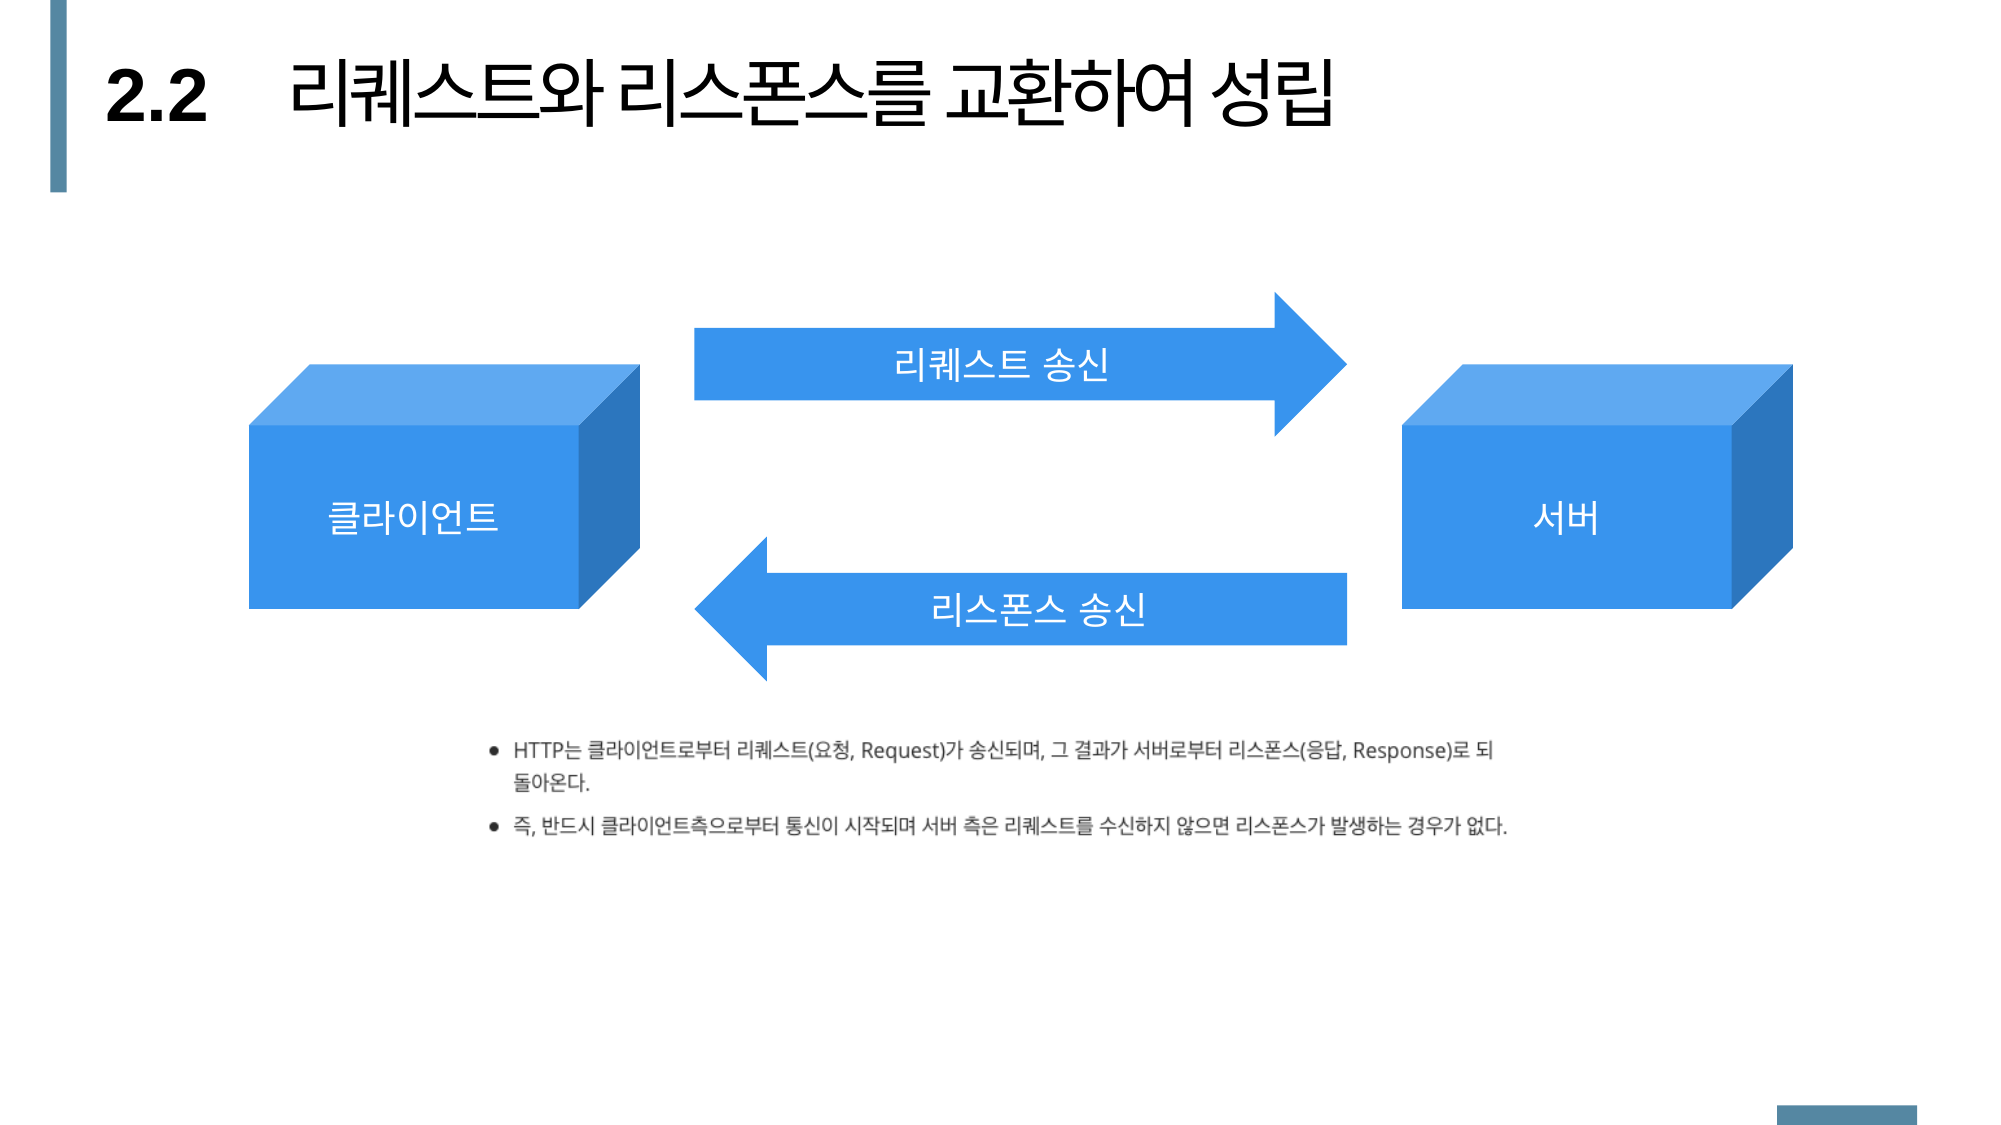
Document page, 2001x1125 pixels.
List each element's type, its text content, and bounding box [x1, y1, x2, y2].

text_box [248, 291, 1793, 682]
picture [478, 728, 1522, 855]
text_box 리퀘스트와 리스폰스를 교환하여 성립 [271, 39, 1356, 144]
text_box 2.2 [90, 39, 225, 144]
text_box [1776, 1104, 1918, 1125]
text_box [49, 0, 68, 193]
